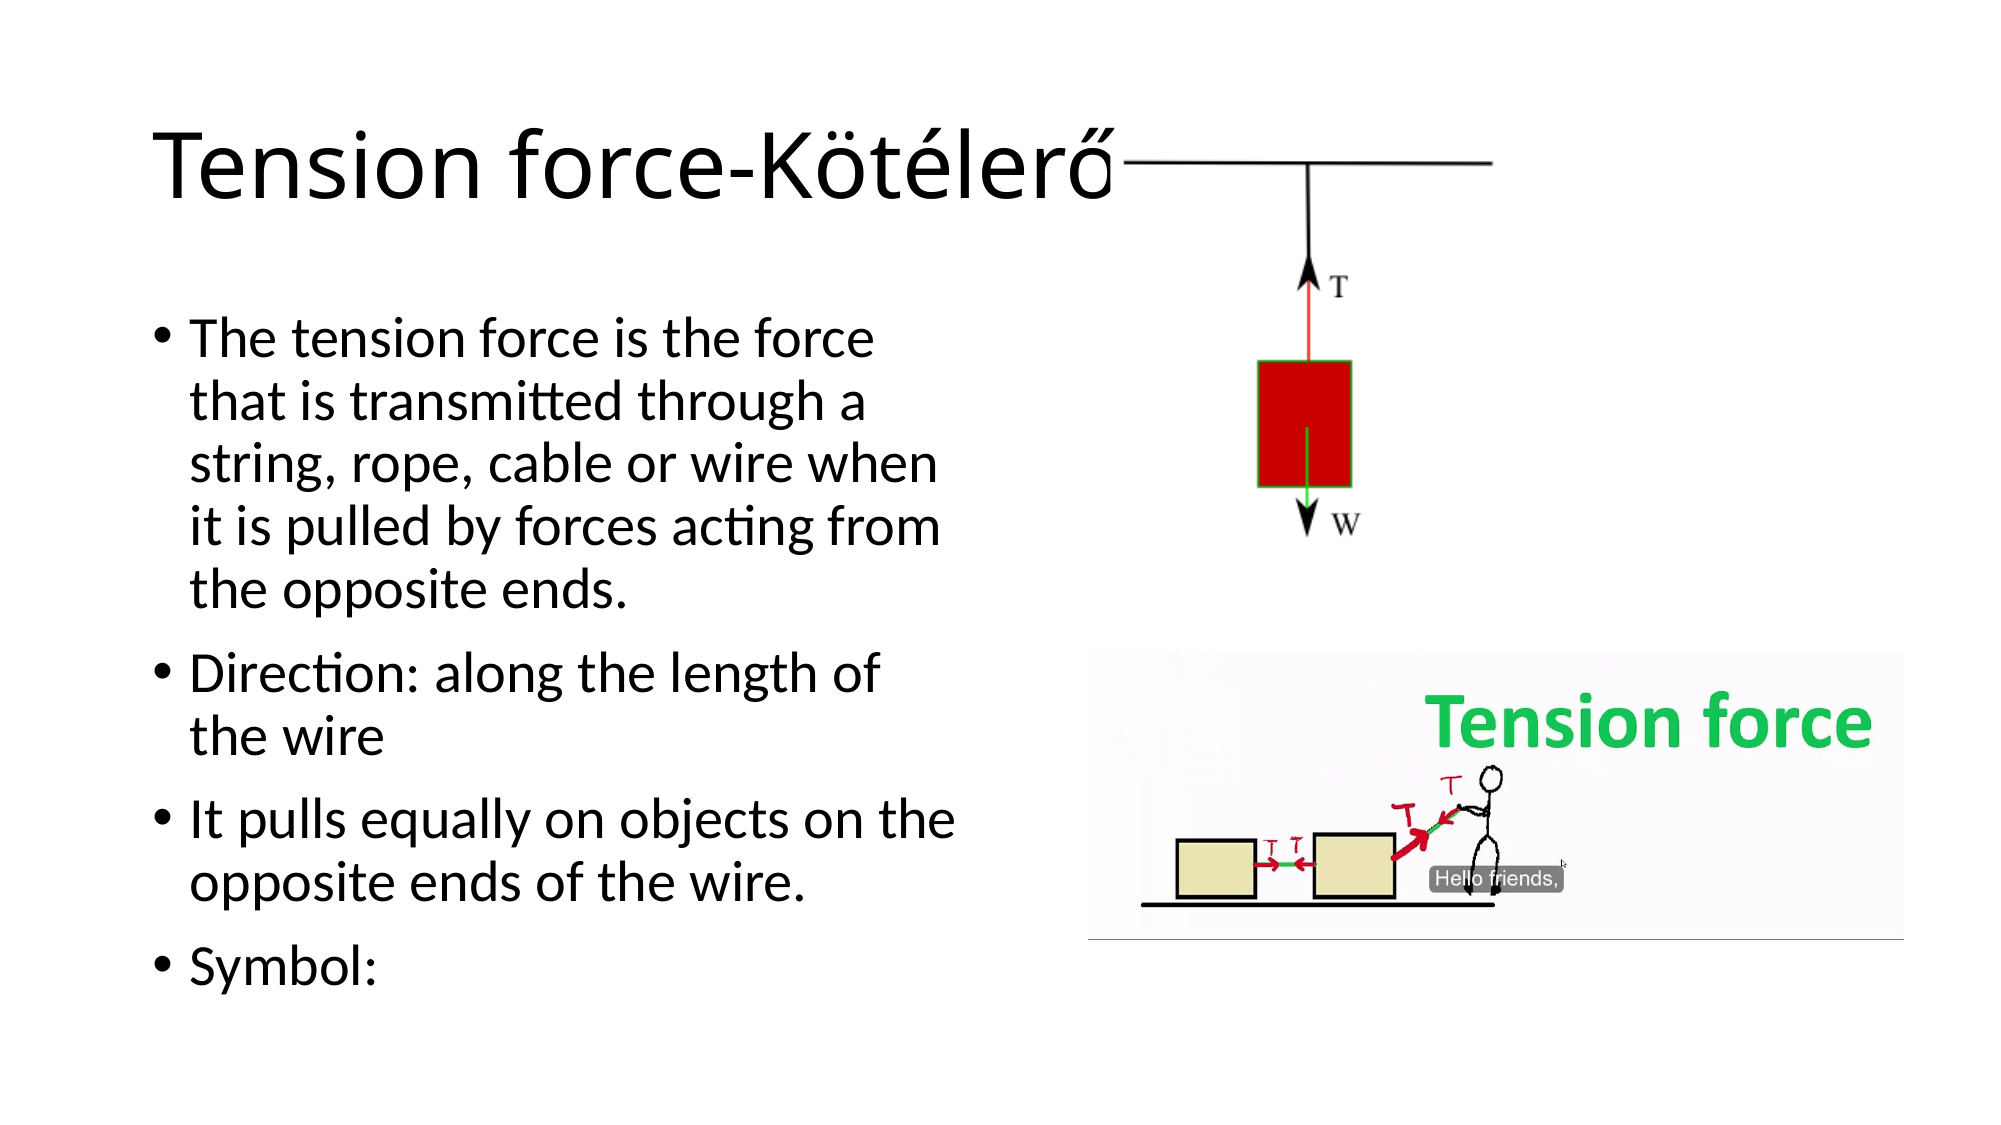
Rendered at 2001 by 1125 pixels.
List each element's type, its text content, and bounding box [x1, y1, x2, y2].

picture [1088, 652, 1905, 940]
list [1110, 148, 1525, 565]
title Tension force-Kötélerő [137, 59, 1863, 278]
